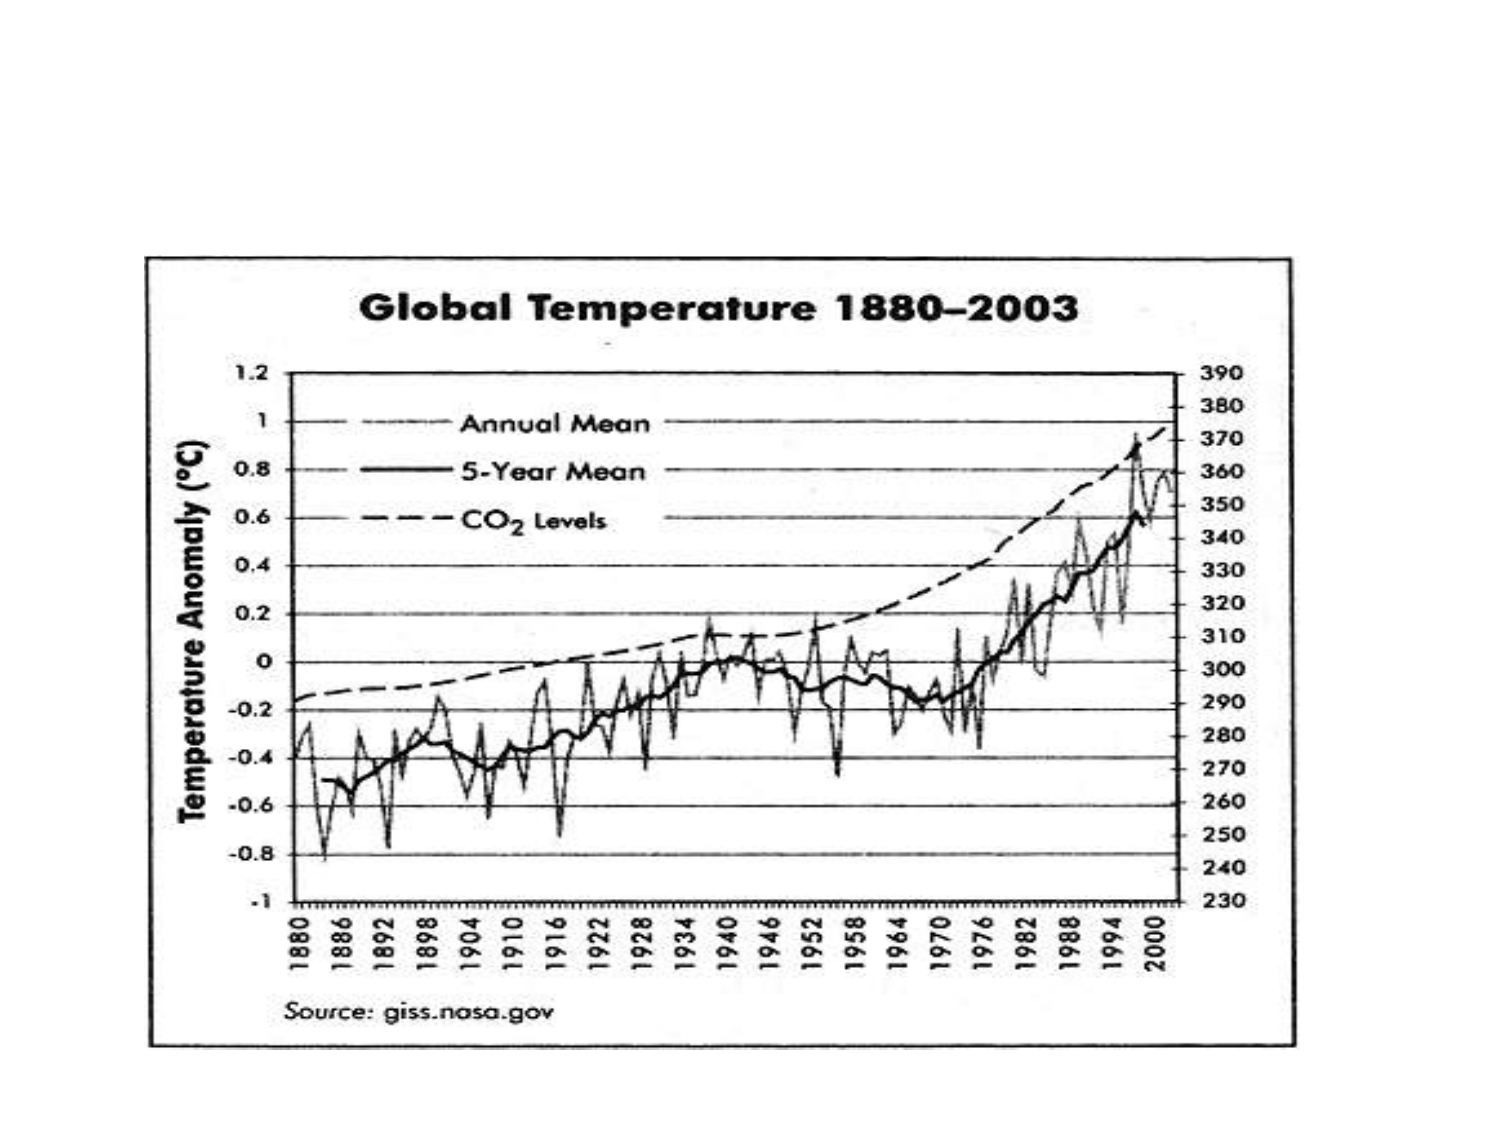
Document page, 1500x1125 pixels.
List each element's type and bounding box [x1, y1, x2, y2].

list [144, 255, 1301, 1051]
